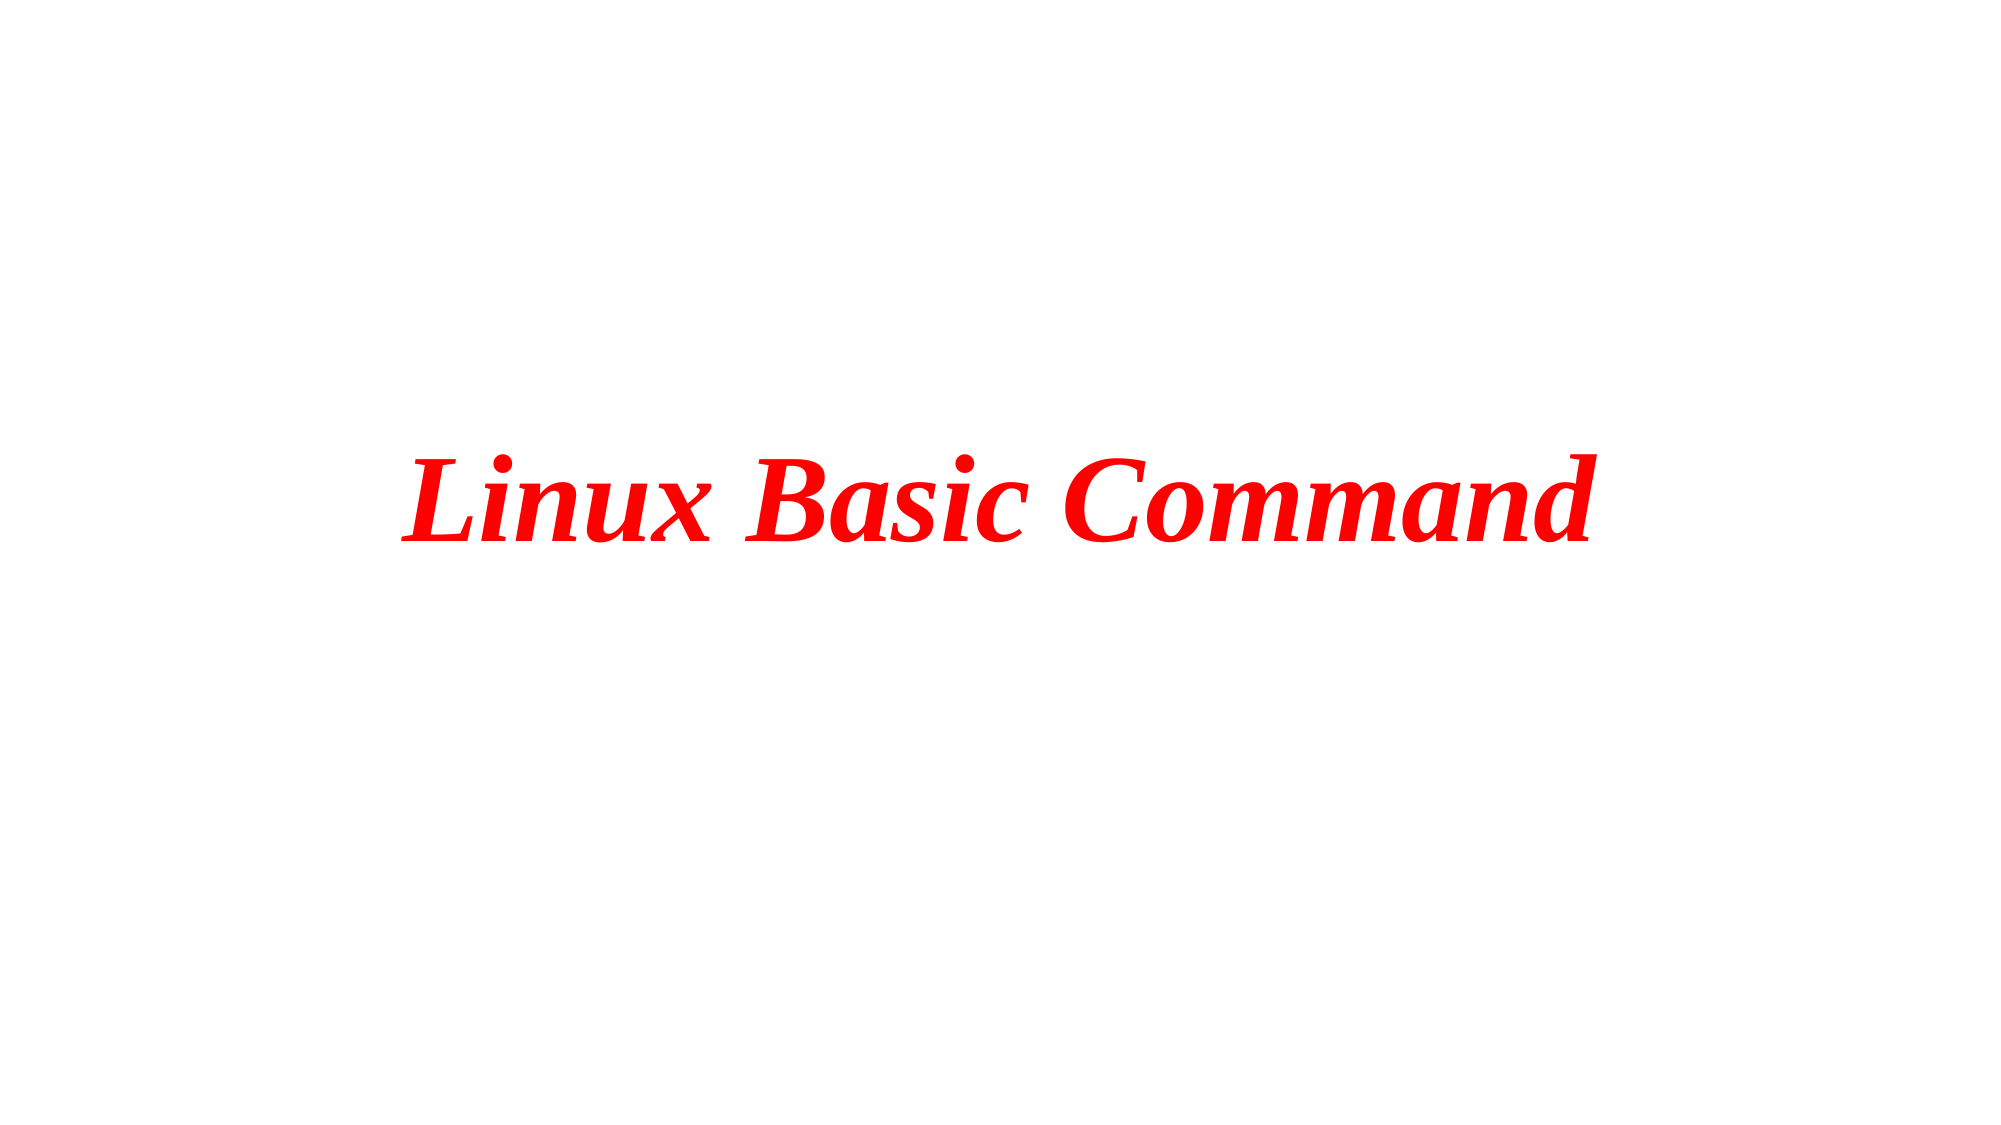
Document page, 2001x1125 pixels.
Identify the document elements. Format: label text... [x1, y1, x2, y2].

title Linux Basic Command [249, 184, 1750, 576]
